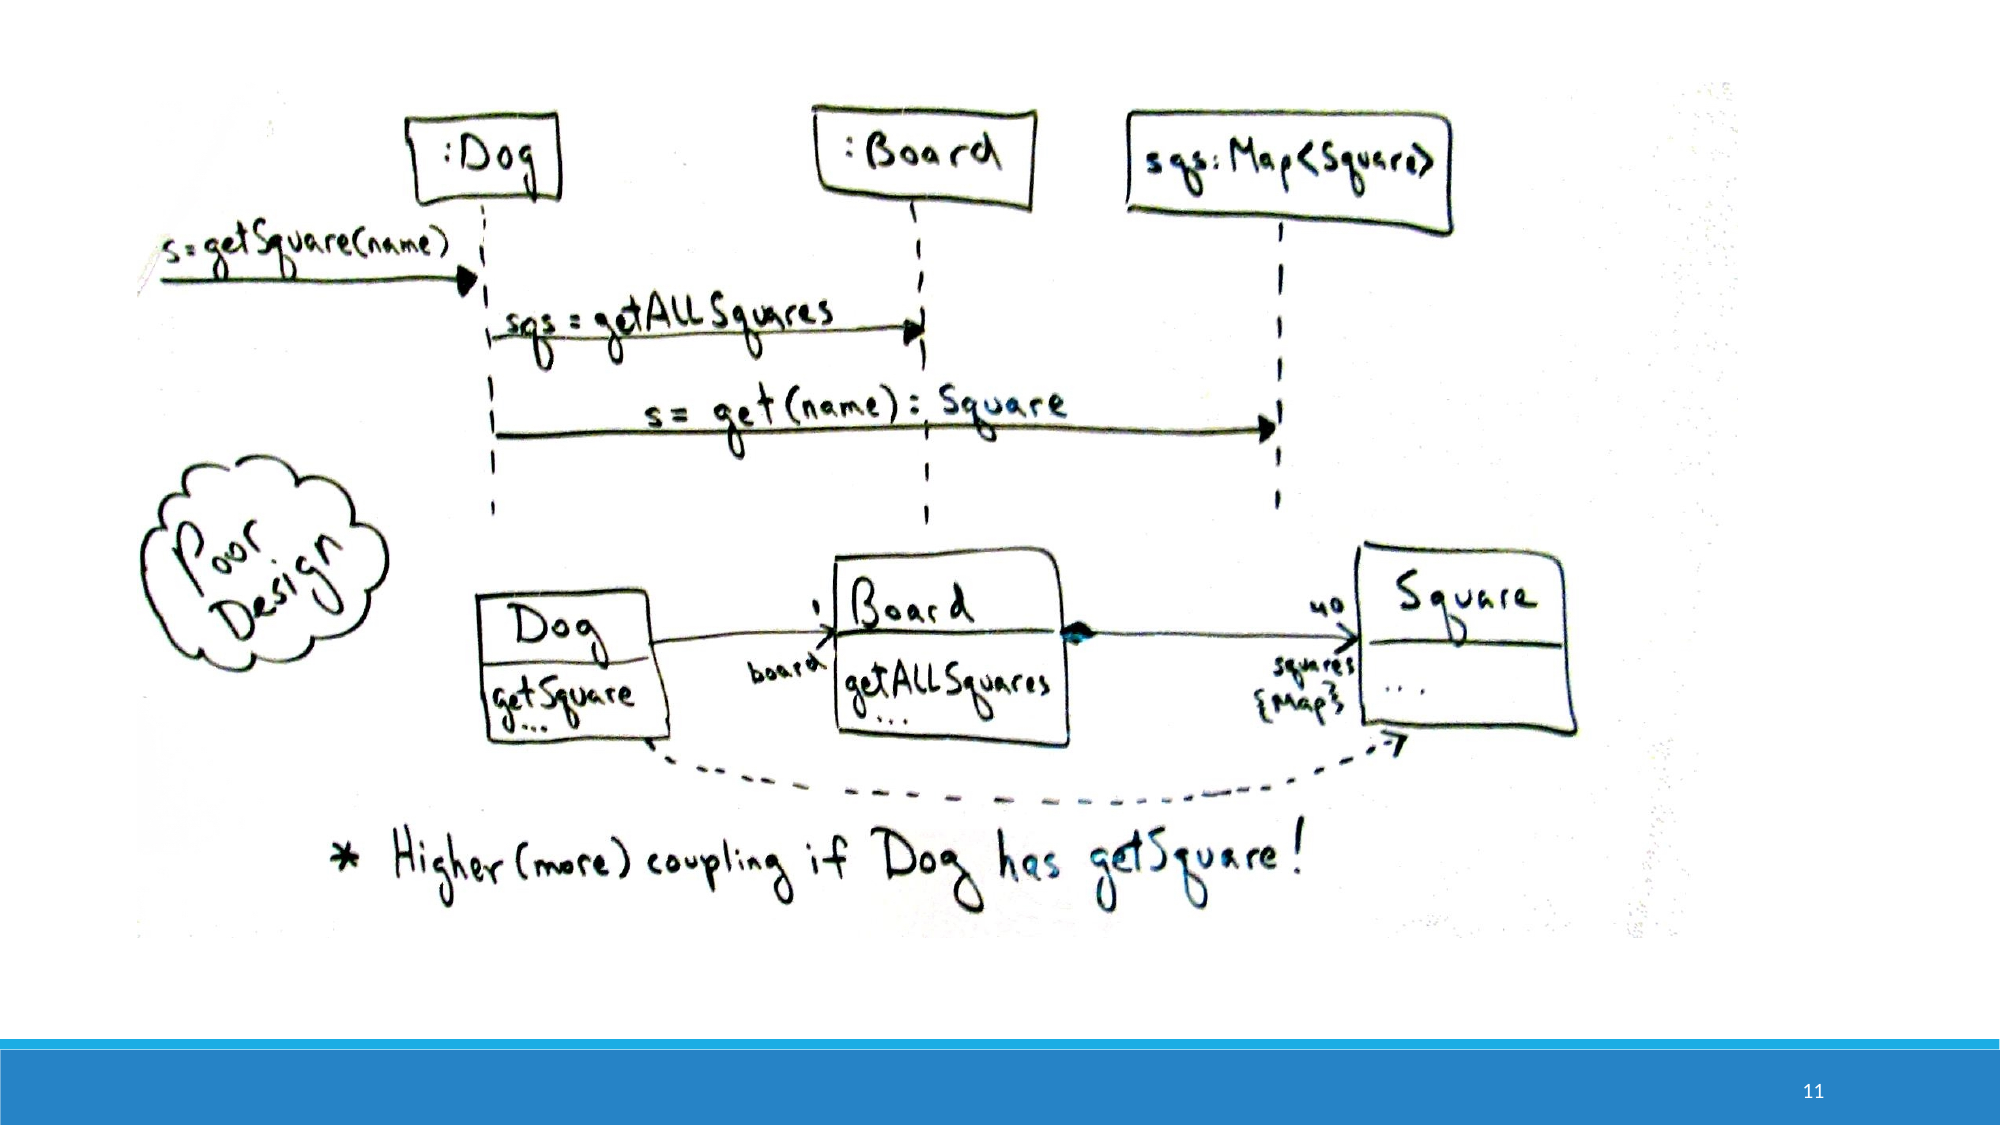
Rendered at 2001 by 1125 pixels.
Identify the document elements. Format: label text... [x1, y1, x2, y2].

picture [136, 82, 1738, 938]
slide_number 11 [1624, 1059, 1840, 1120]
